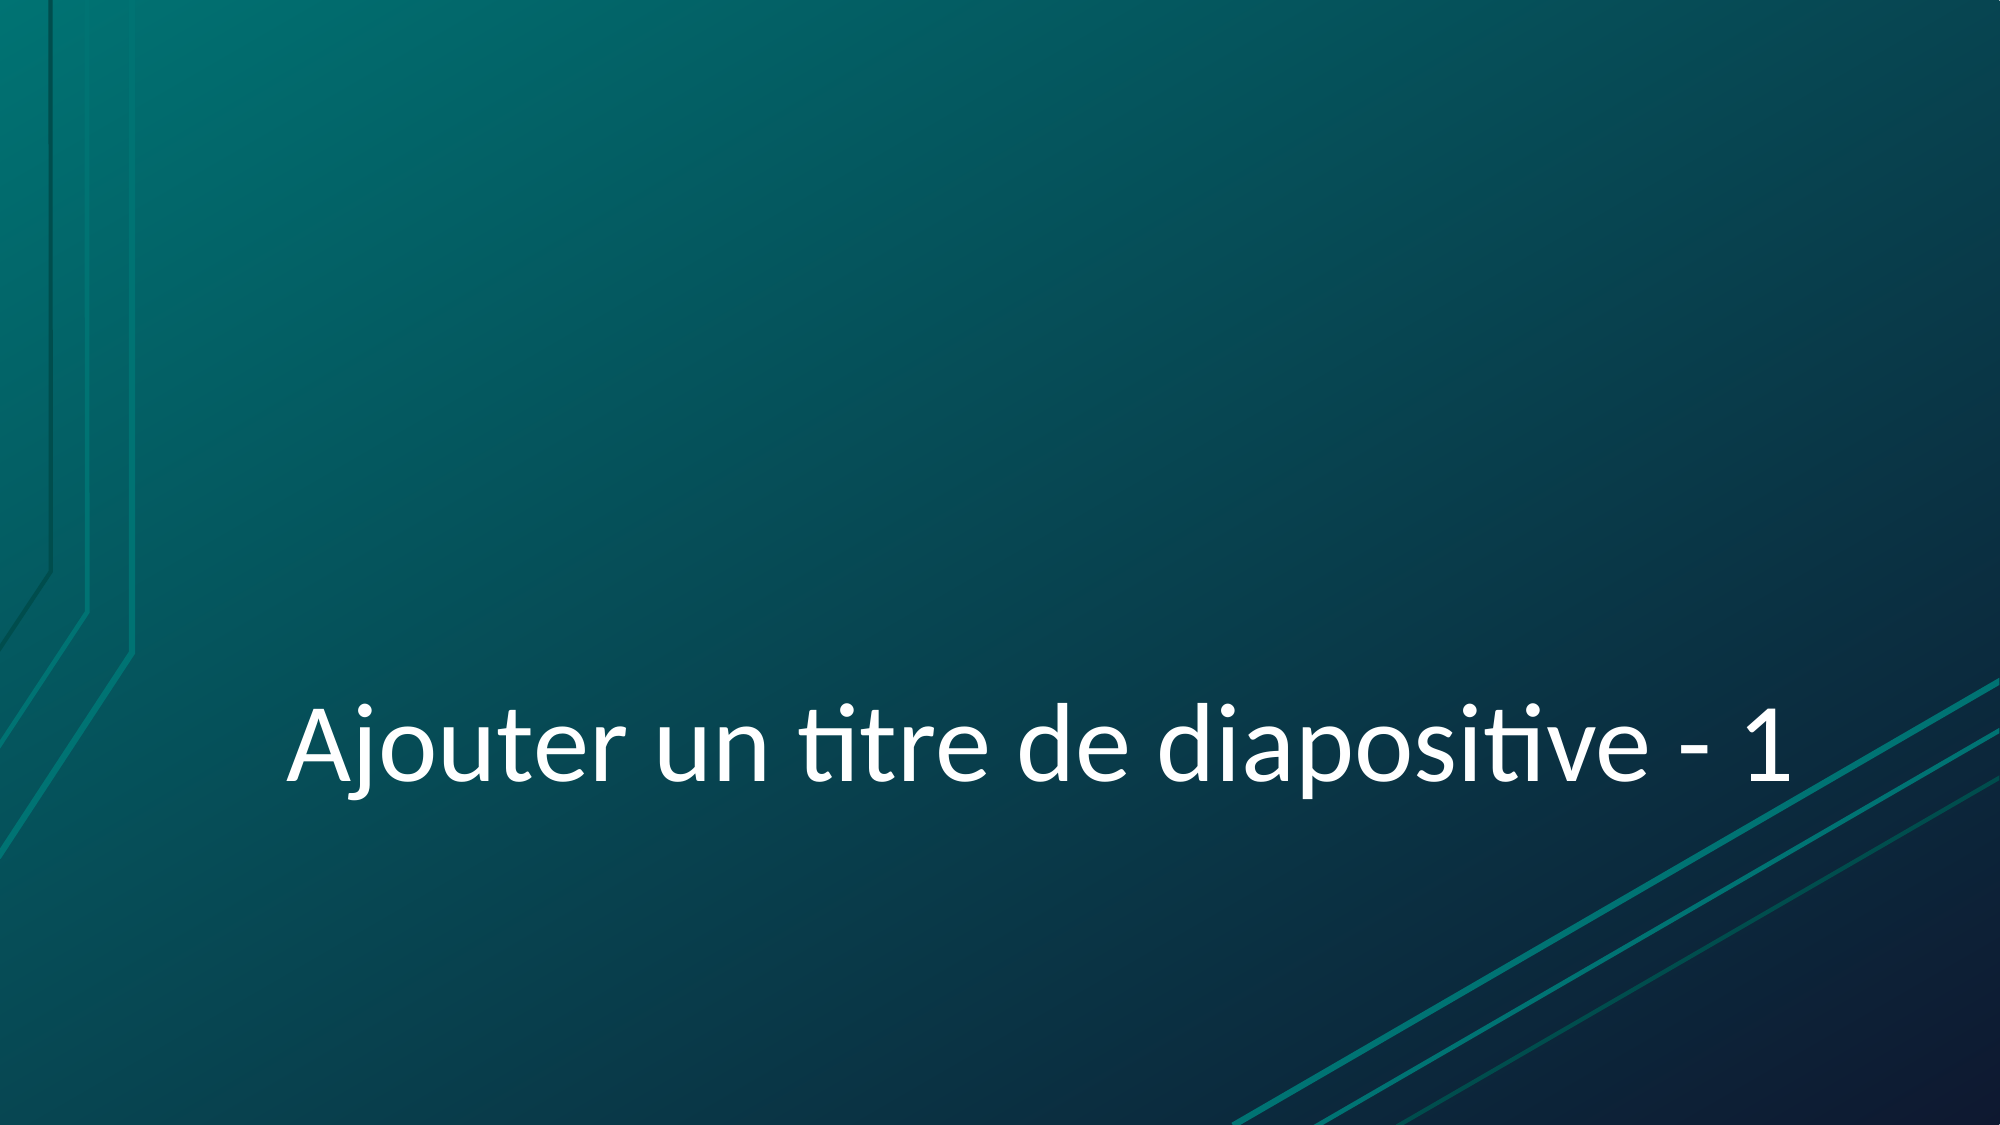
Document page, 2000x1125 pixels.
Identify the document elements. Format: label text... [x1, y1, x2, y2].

title Ajouter un titre de diapositive - 1 [266, 362, 1825, 816]
